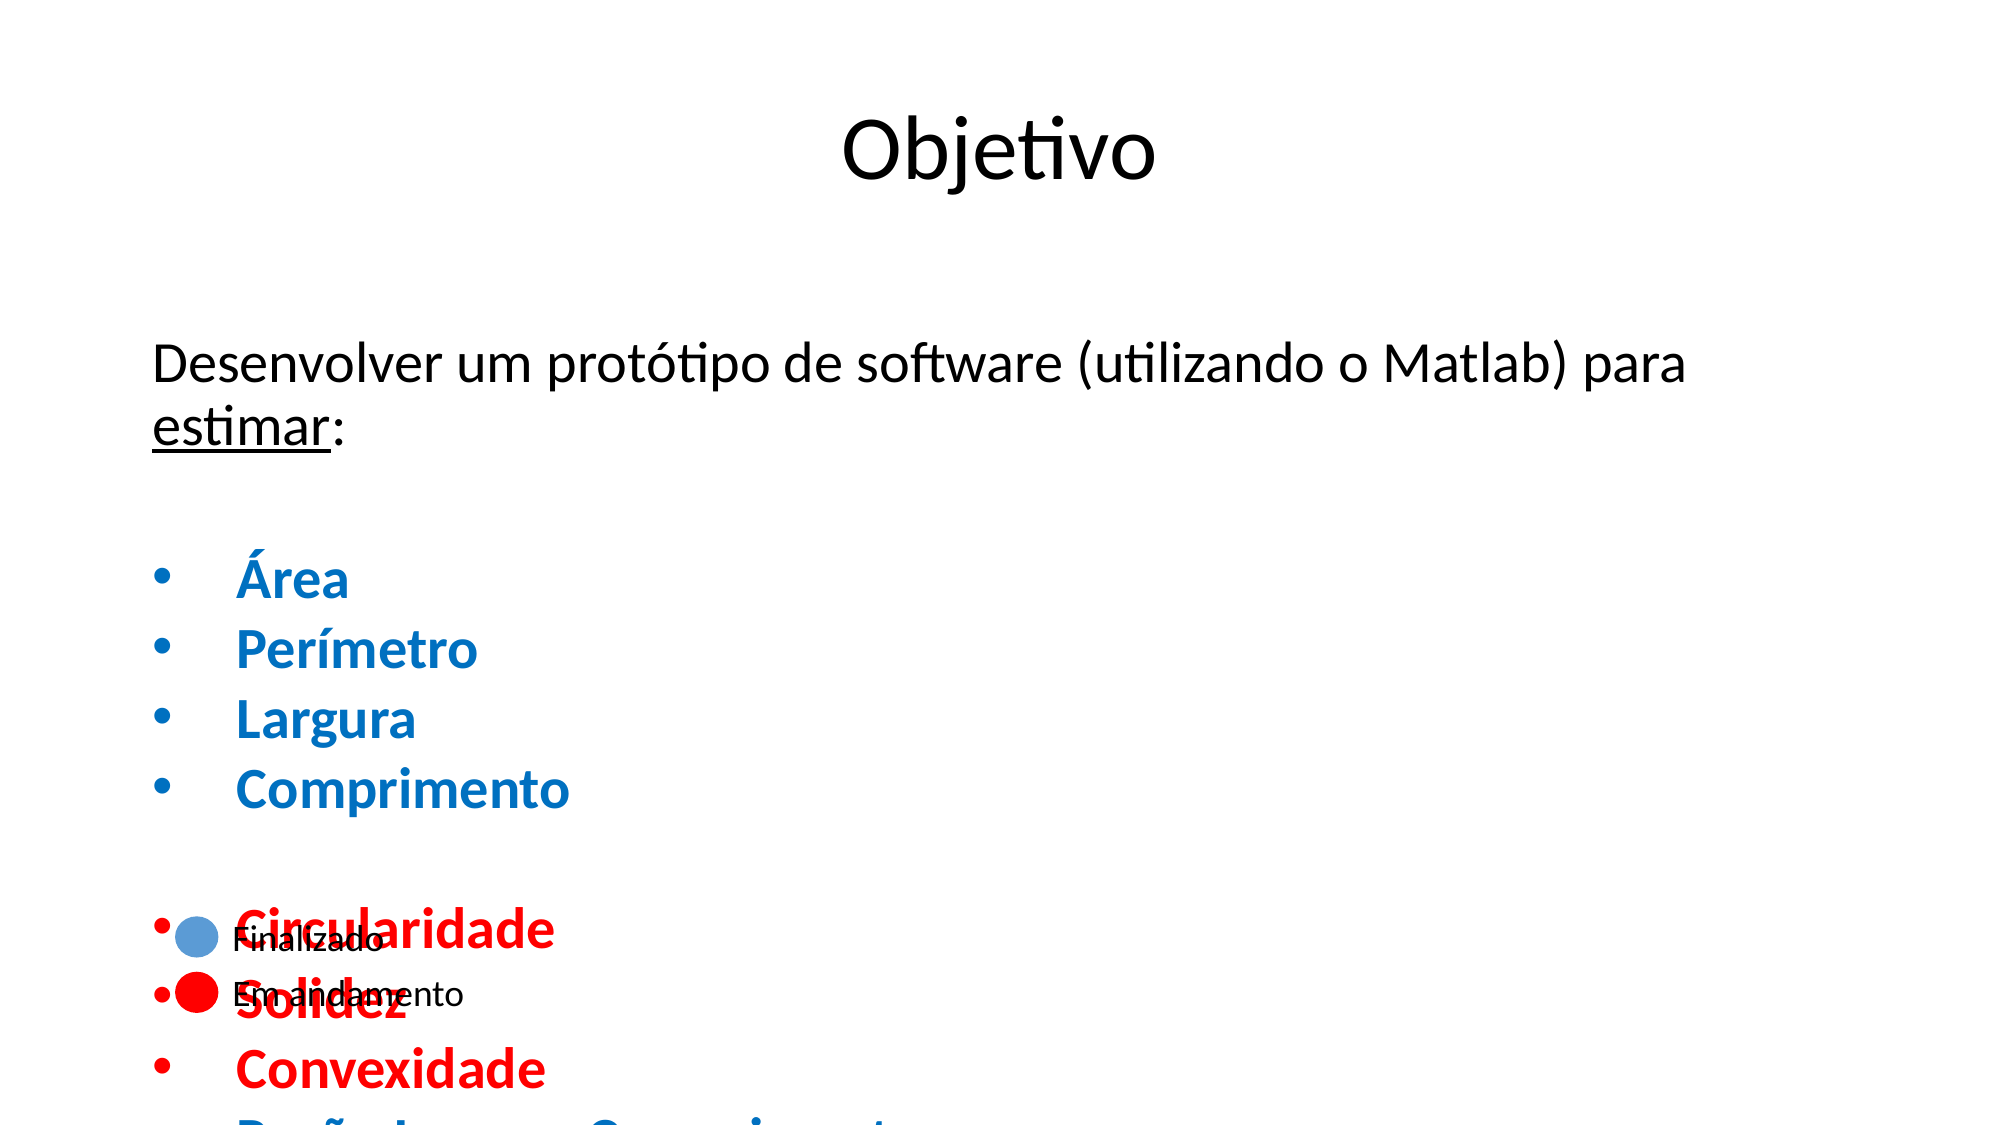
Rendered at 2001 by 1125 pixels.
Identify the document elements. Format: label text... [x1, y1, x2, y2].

text_box Em andamento [217, 961, 496, 1023]
list Desenvolver um protótipo de software (utilizando o Matlab) para estimar: [137, 324, 1863, 481]
text_box Área Perímetro Largura Comprimento Circularidade Solidez Convexidade Razão Largura Comprimento [137, 532, 1863, 902]
text_box Finalizado [217, 906, 496, 961]
text_box [176, 972, 217, 1012]
text_box [176, 917, 217, 957]
title Objetivo [137, 70, 1863, 229]
